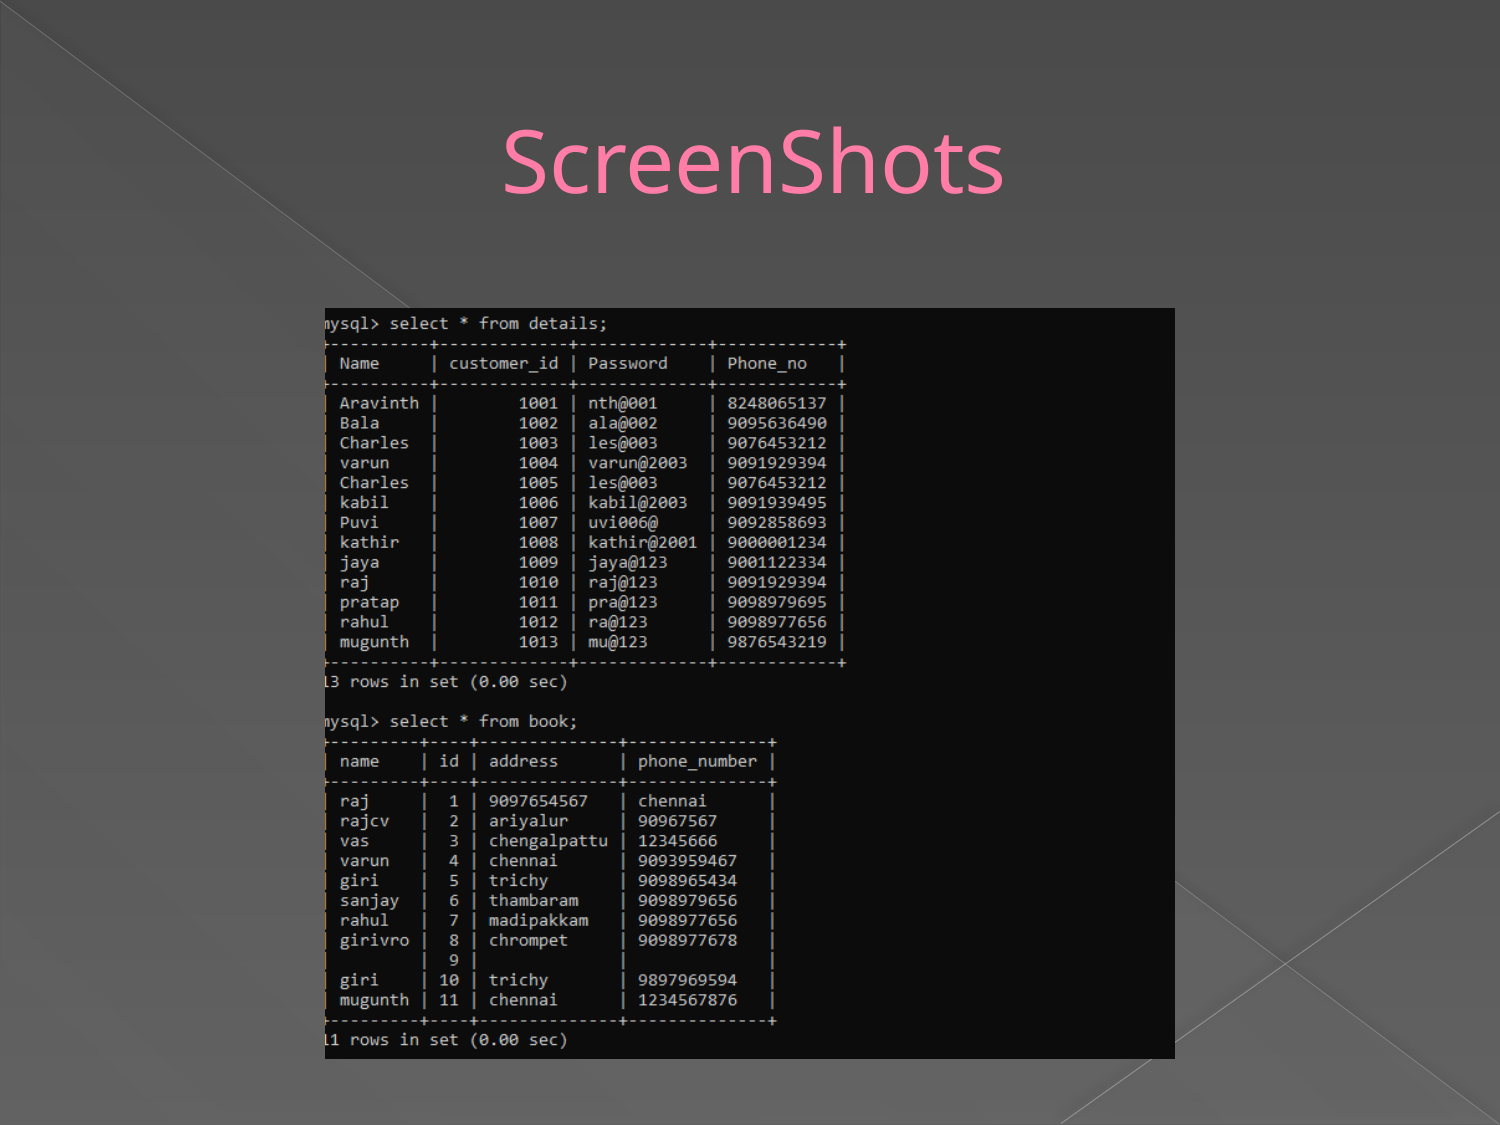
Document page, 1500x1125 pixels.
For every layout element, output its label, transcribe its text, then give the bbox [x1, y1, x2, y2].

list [325, 308, 1175, 1060]
title ScreenShots [75, 43, 1425, 274]
